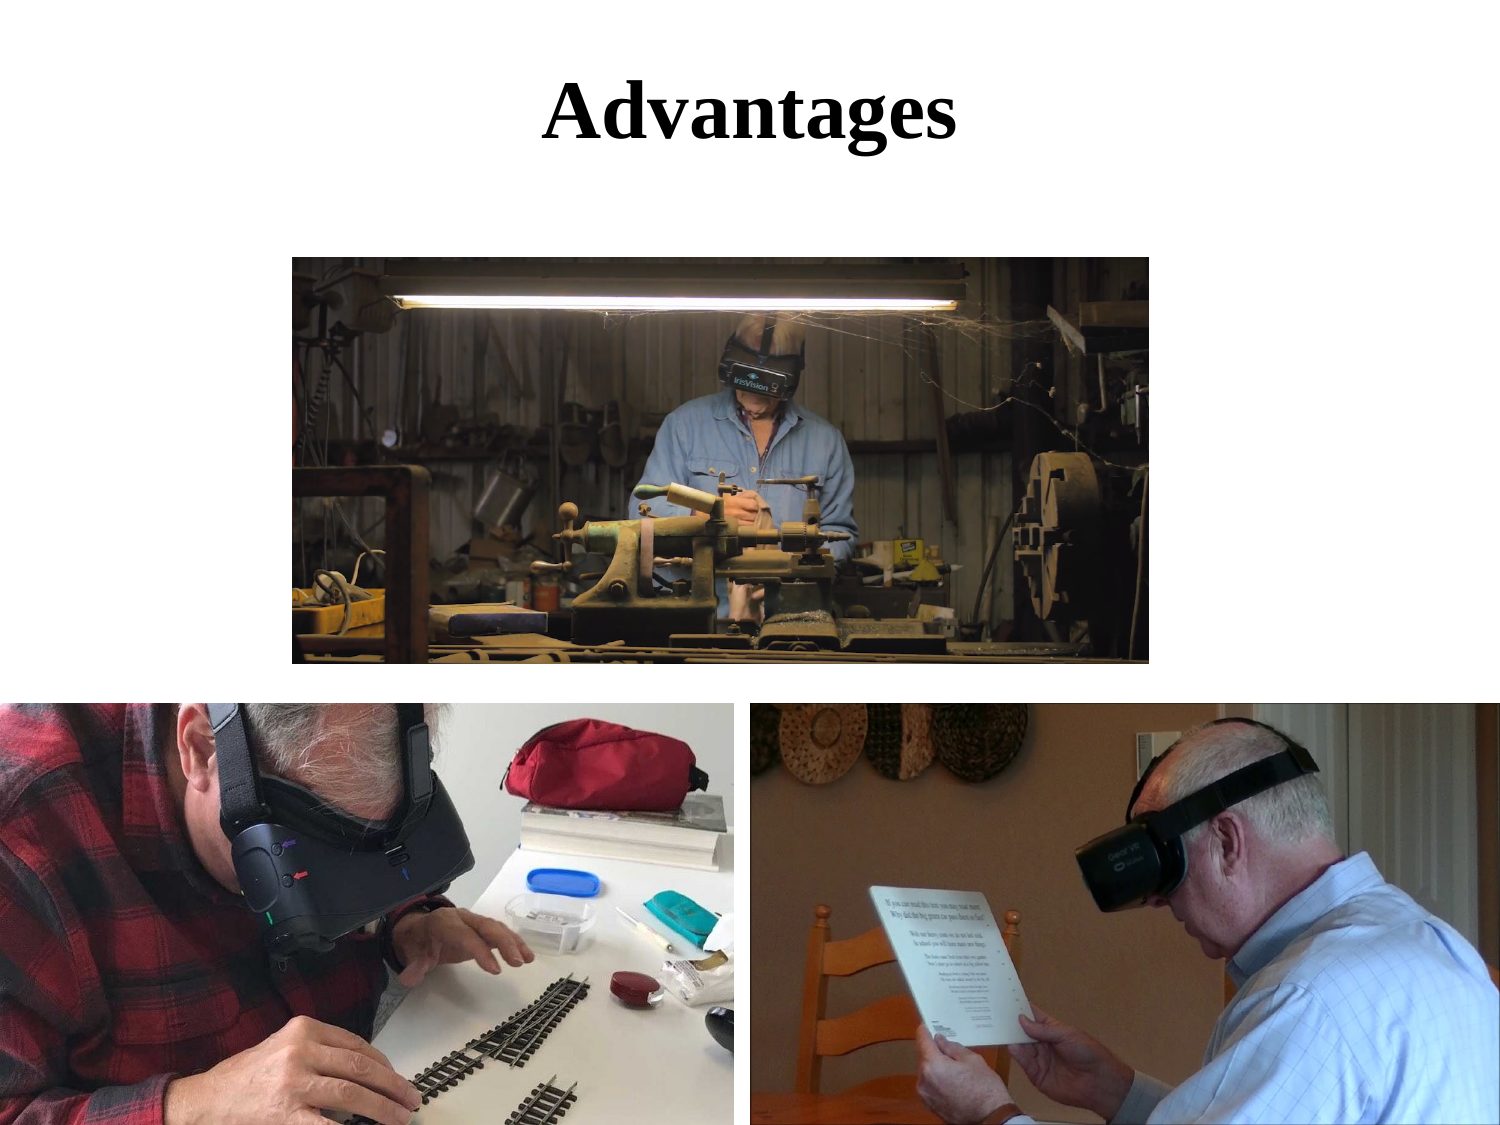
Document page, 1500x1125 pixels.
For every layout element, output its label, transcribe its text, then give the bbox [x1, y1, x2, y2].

picture [0, 702, 734, 1125]
picture [292, 257, 1149, 665]
title Advantages [75, 11, 1425, 200]
picture [749, 702, 1500, 1125]
